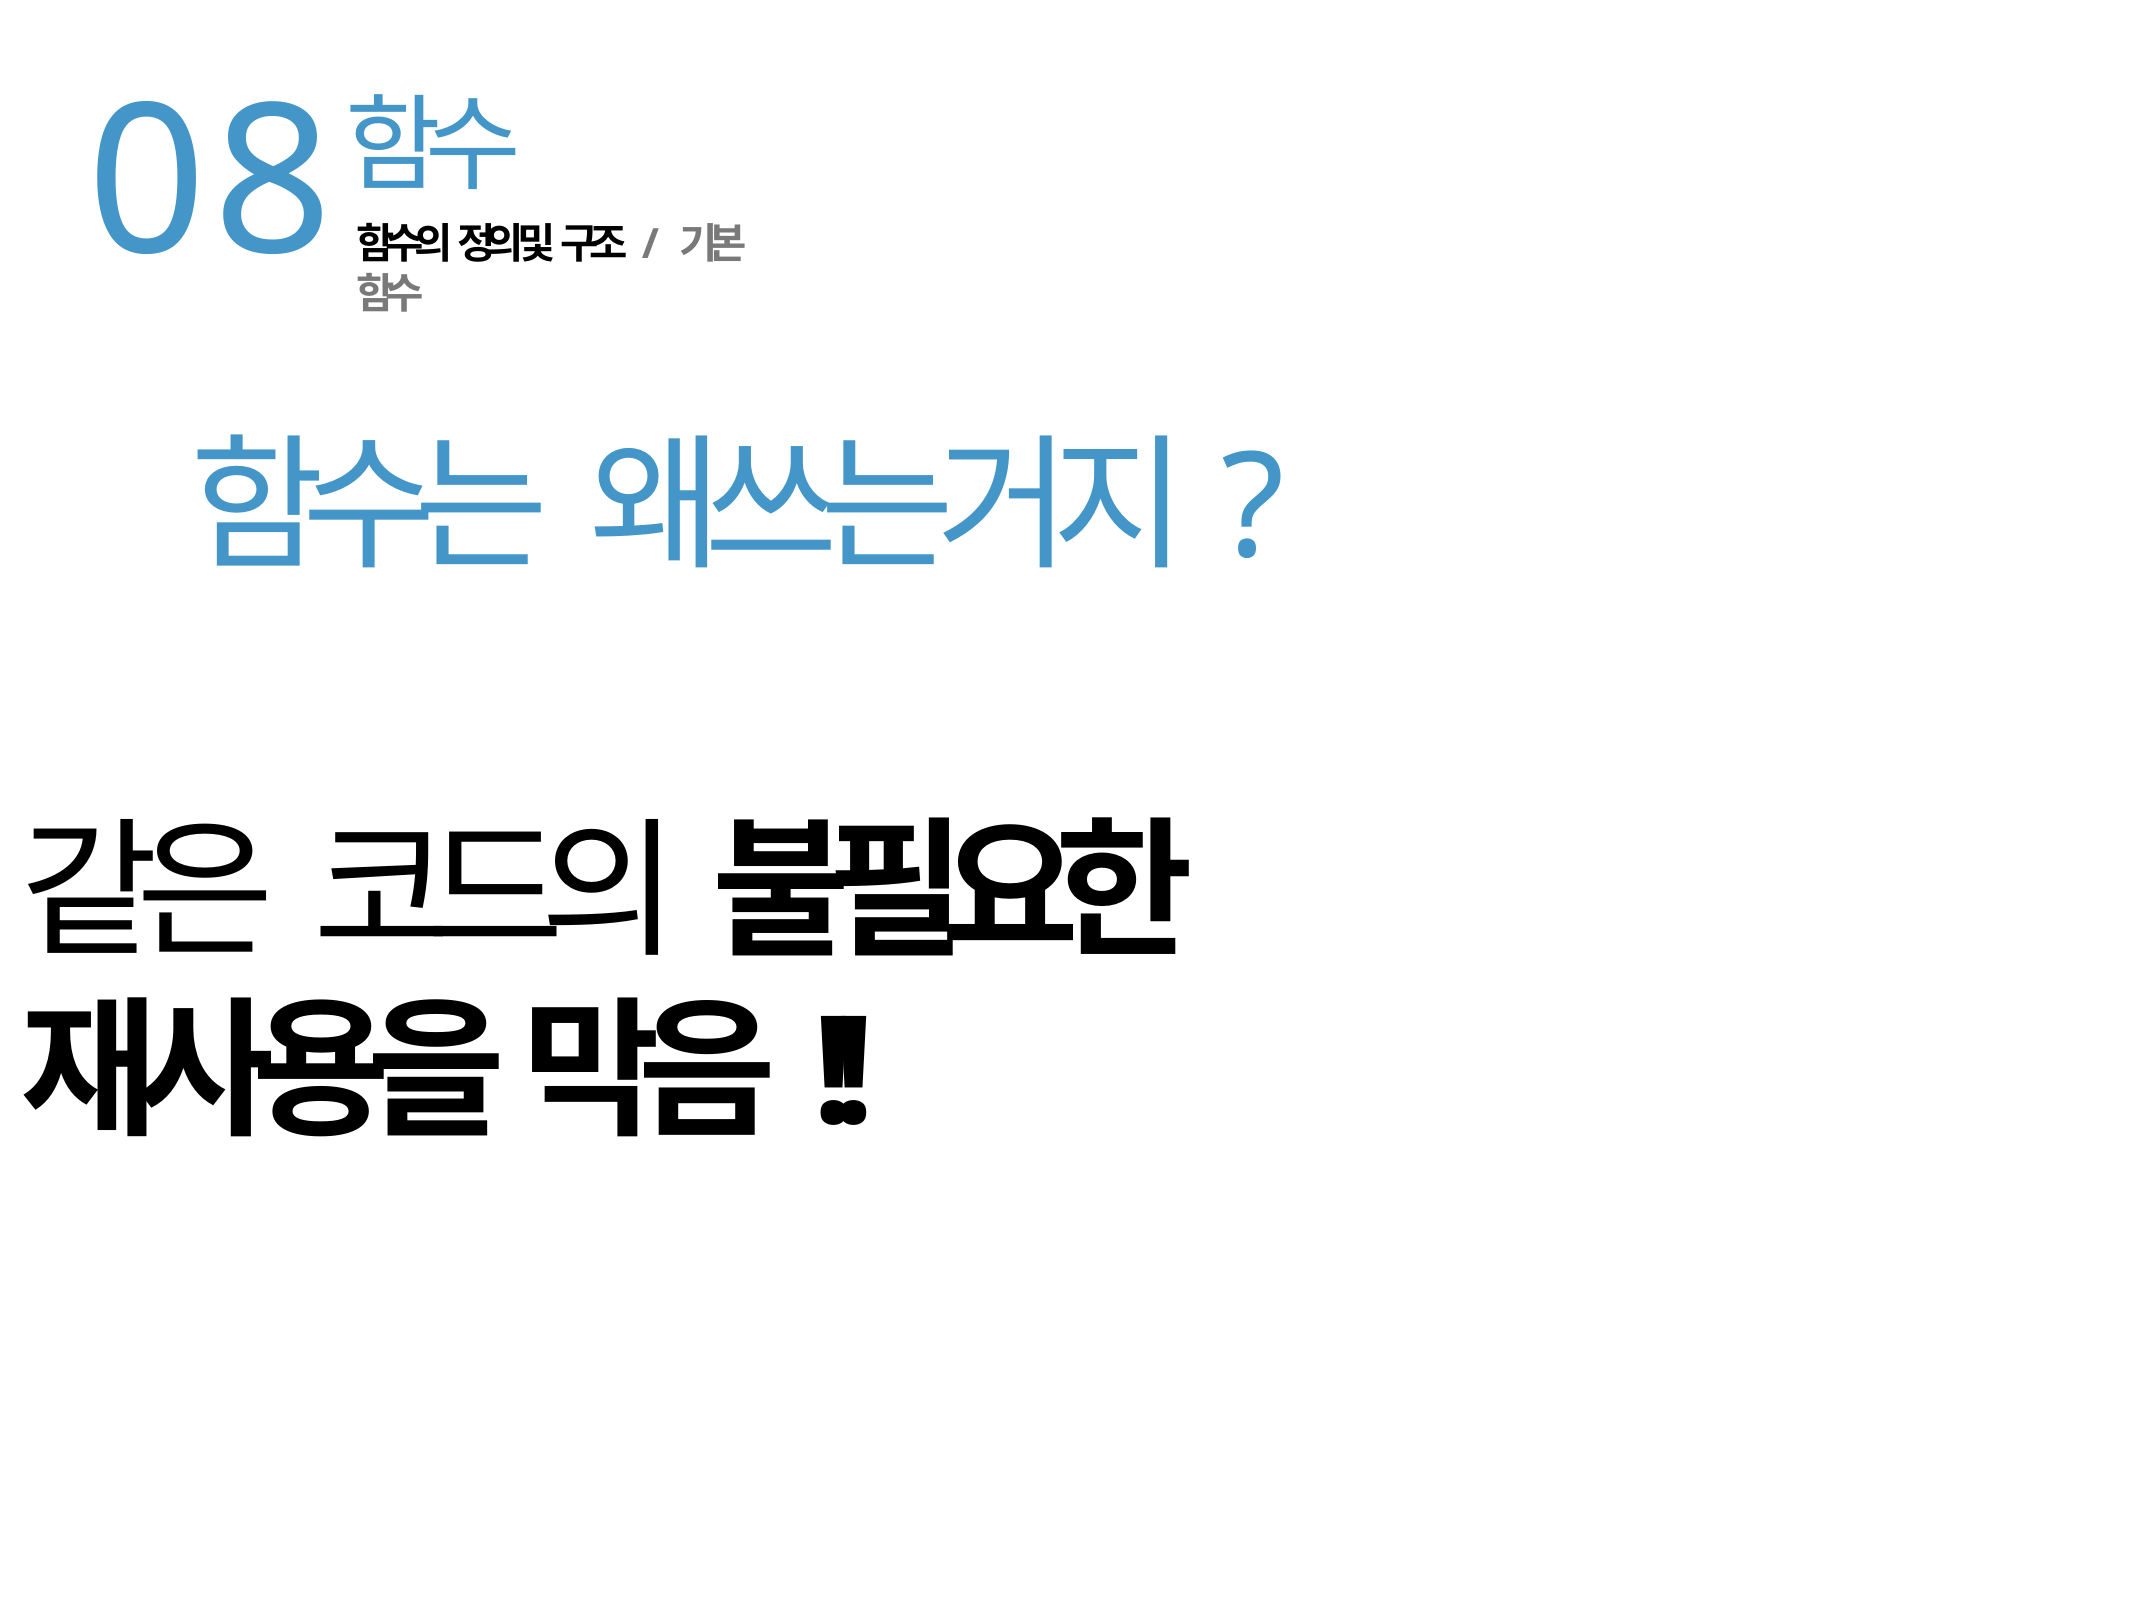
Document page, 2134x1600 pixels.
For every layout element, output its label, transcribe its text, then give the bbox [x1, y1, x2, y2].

text_box 함수 함수의 정의 및 구조 / 기본 함수 [343, 77, 826, 317]
text_box 08 [85, 43, 334, 294]
text_box 함수는 왜쓰는거지? 같은 코드의 불필요한 재사용을 막음!! [0, 410, 2134, 1154]
